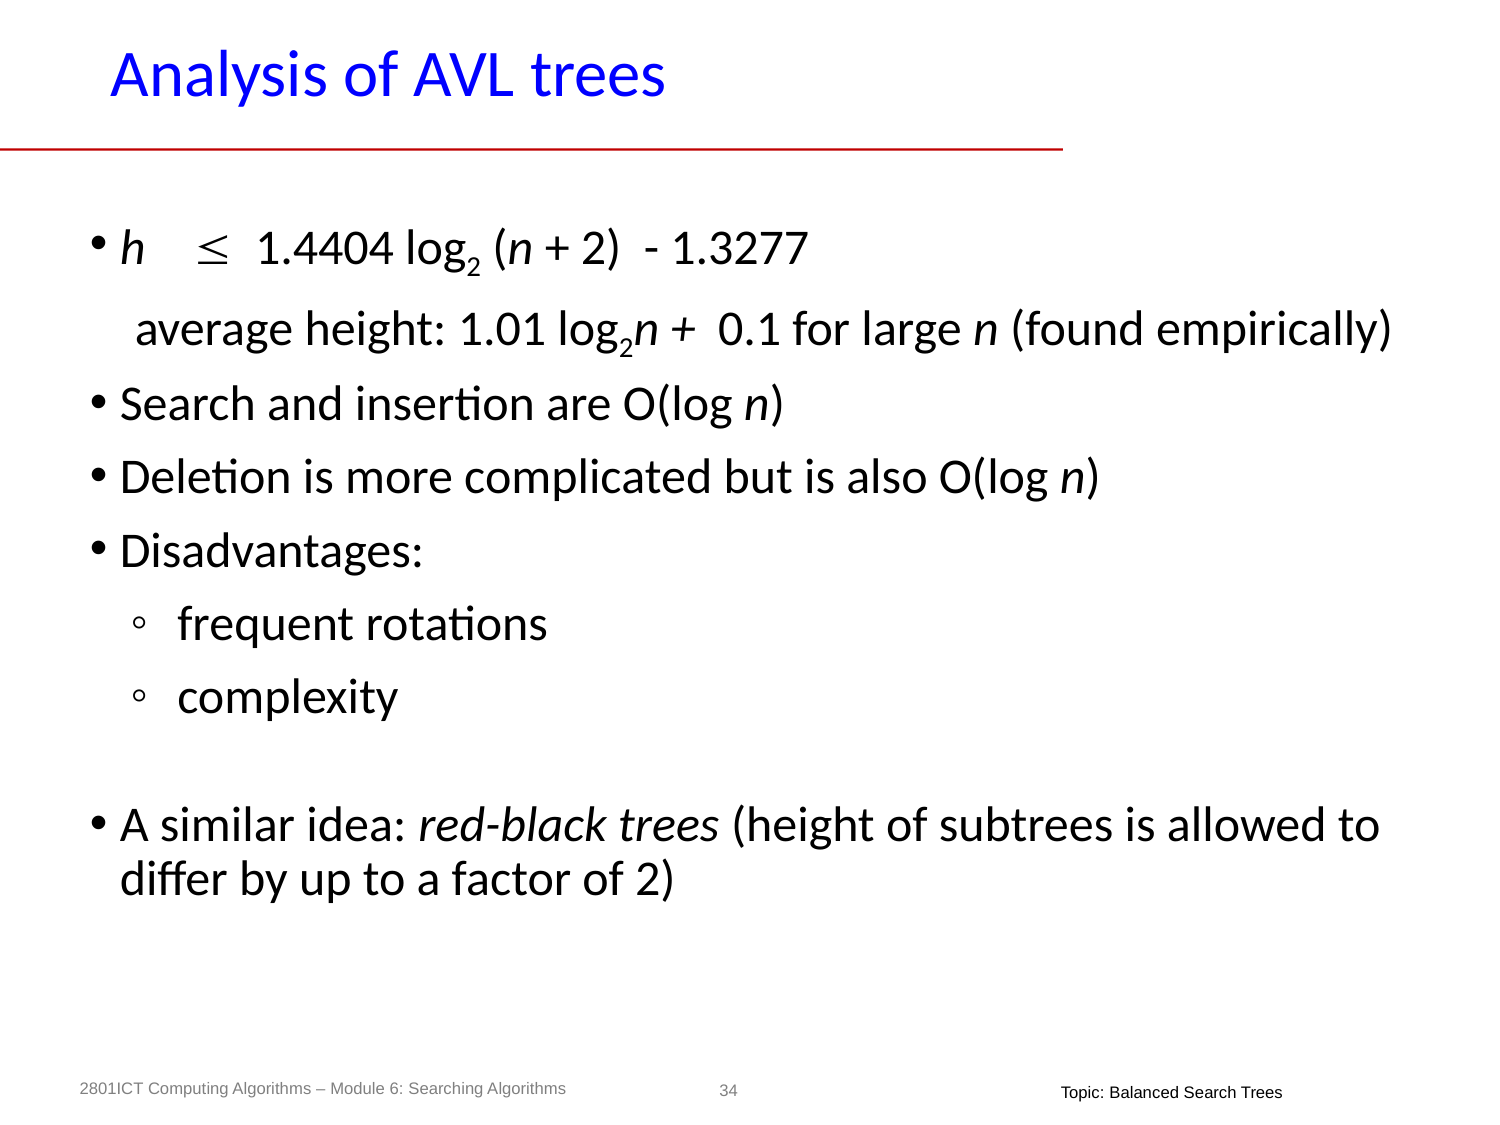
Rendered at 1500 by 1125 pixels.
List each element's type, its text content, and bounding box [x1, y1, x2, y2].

list h  1.4404 log2 (n + 2) - 1.3277 average height: 1.01 log2n + 0.1 for large n (found empirically) Search and insertion are O(log n) Deletion is more complicated but is also O(log n) Disadvantages: frequent rotations complexity A similar idea: red-black trees (height of subtrees is allowed to differ by up to a factor of 2) [74, 207, 1500, 1051]
title Analysis of AVL trees [99, 24, 1334, 138]
text_box Topic: Balanced Search Trees [1045, 1082, 1299, 1108]
